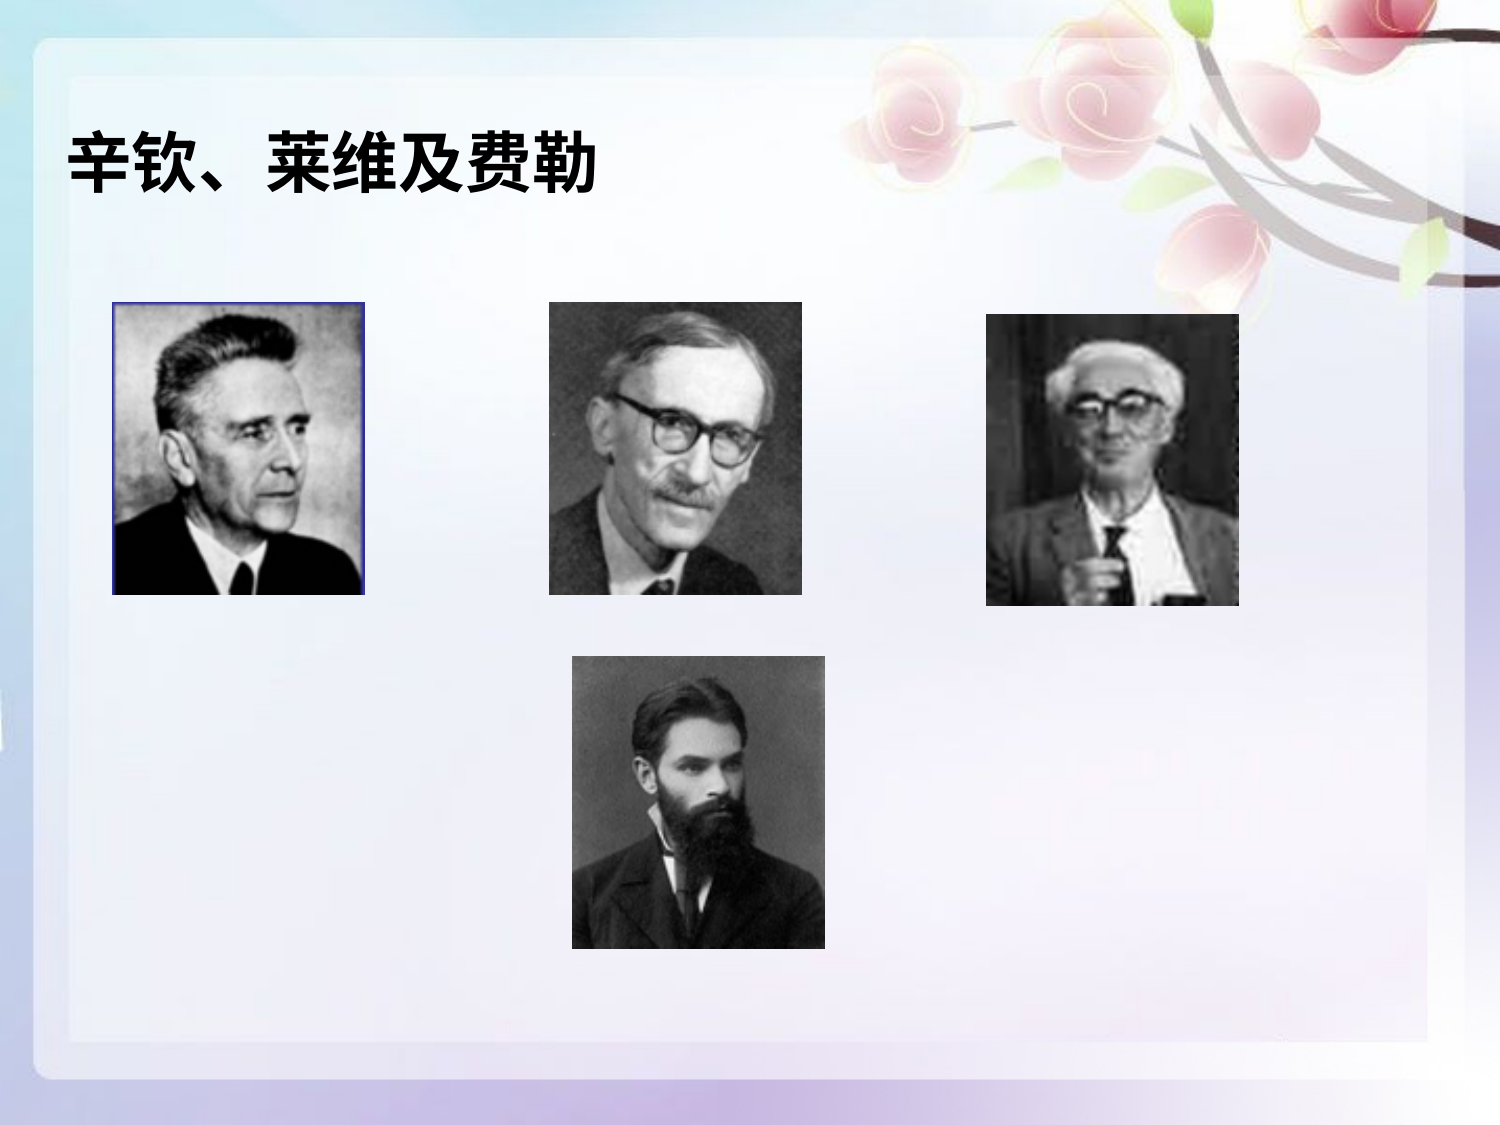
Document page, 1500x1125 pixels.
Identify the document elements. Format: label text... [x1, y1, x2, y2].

list 辛钦、莱维及费勒 [49, 113, 1452, 963]
picture [0, 0, 1500, 1125]
